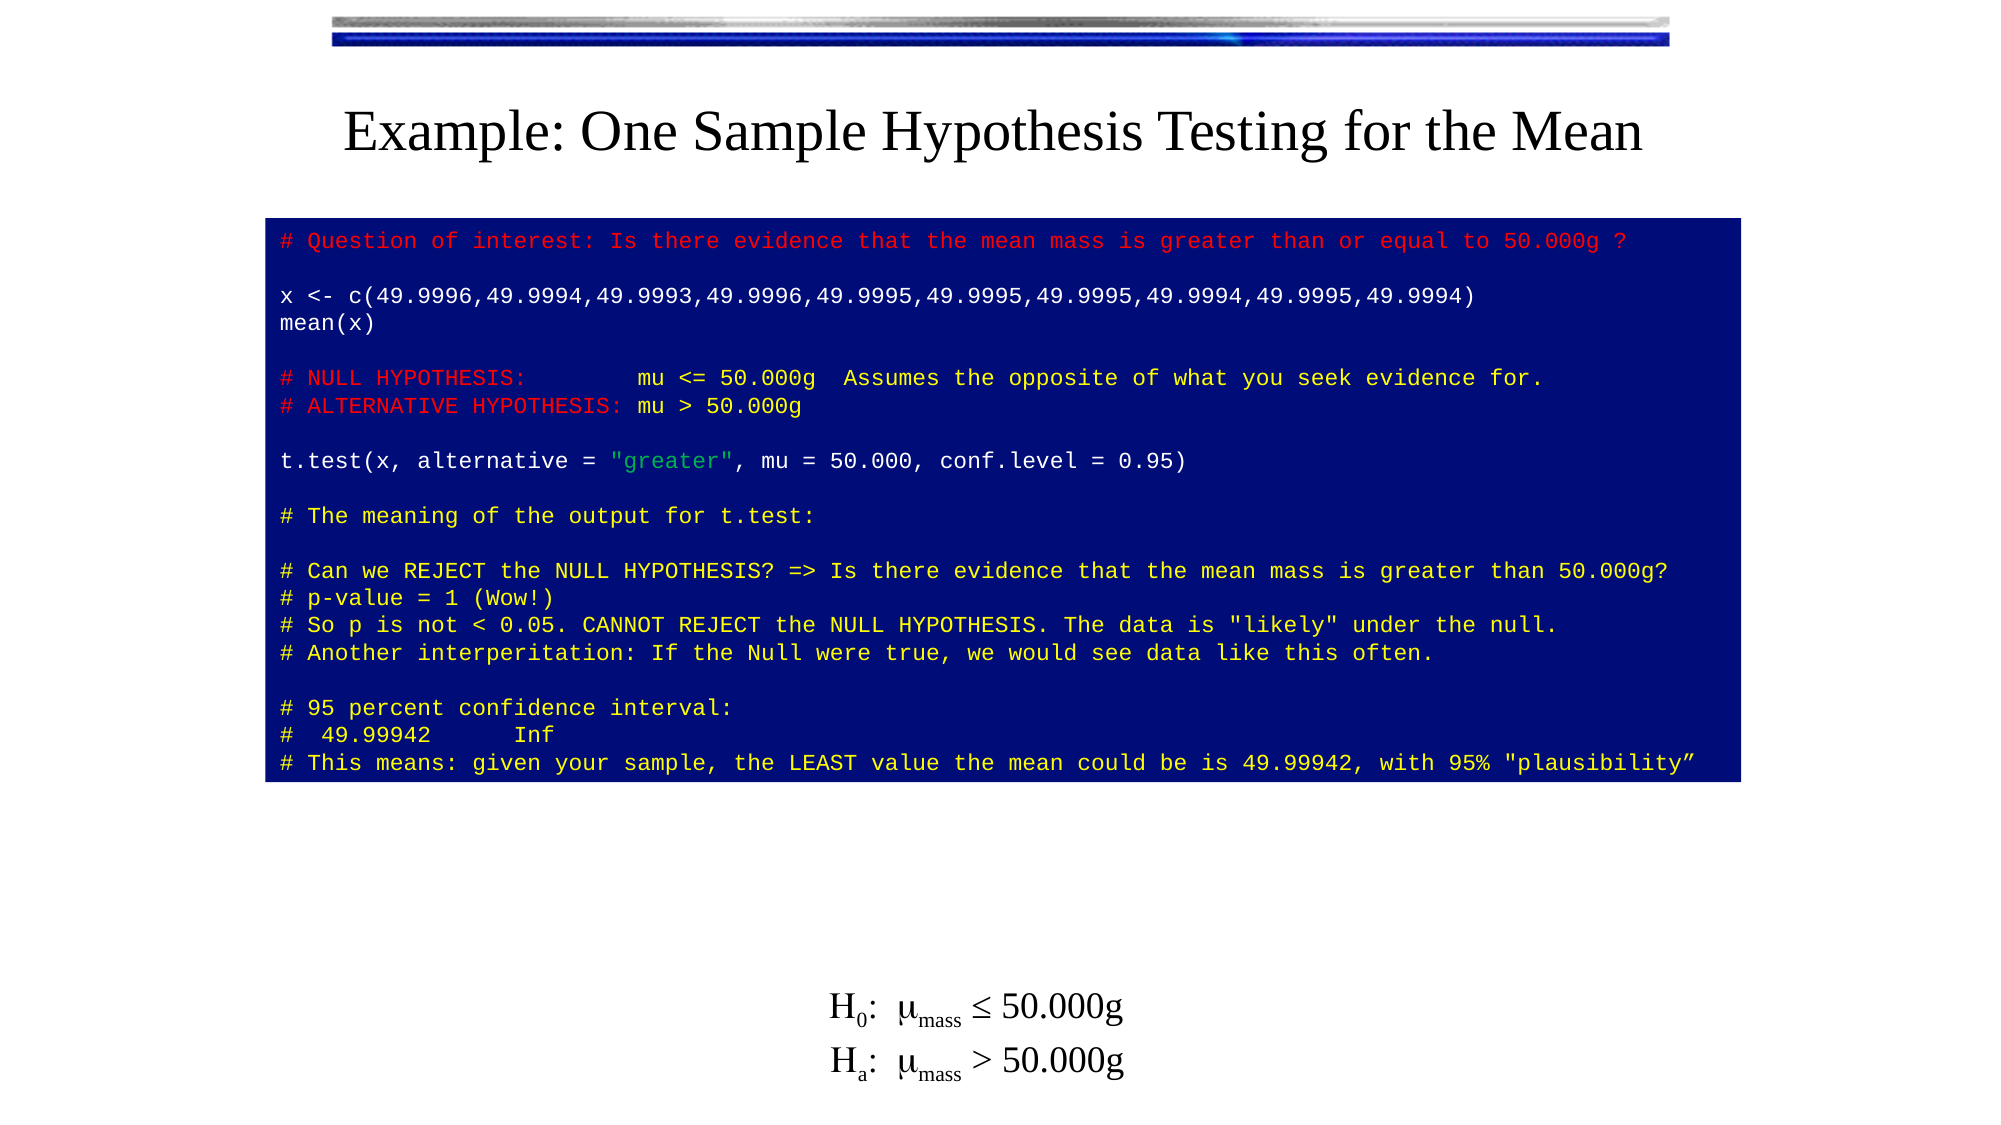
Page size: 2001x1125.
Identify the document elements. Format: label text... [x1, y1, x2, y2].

text_box H0: mmass ≤ 50.000g [814, 973, 1139, 1040]
text_box # Question of interest: Is there evidence that the mean mass is greater than or equal to 50.000g ? x <- c(49.9996,49.9994,49.9993,49.9996,49.9995,49.9995,49.9995,49.9994,49.9995,49.9994) mean(x) # NULL HYPOTHESIS: mu <= 50.000g Assumes the opposite of what you seek evidence for. # ALTERNATIVE HYPOTHESIS: mu > 50.000g t.test(x, alternative = "greater", mu = 50.000, conf.level = 0.95) # The meaning of the output for t.test: # Can we REJECT the NULL HYPOTHESIS? => Is there evidence that the mean mass is greater than 50.000g? # p-value = 1 (Wow!) # So p is not < 0.05. CANNOT REJECT the NULL HYPOTHESIS. The data is "likely" under the null. # Another interperitation: If the Null were true, we would see data like this often. # 95 percent confidence interval: # 49.99942 Inf # This means: given your sample, the LEAST value the mean could be is 49.99942, with 95% "plausibility” [265, 218, 1742, 783]
picture [329, 12, 1675, 52]
text_box Example: One Sample Hypothesis Testing for the Mean [287, 64, 1700, 190]
text_box Ha: mmass > 50.000g [815, 1027, 1140, 1094]
